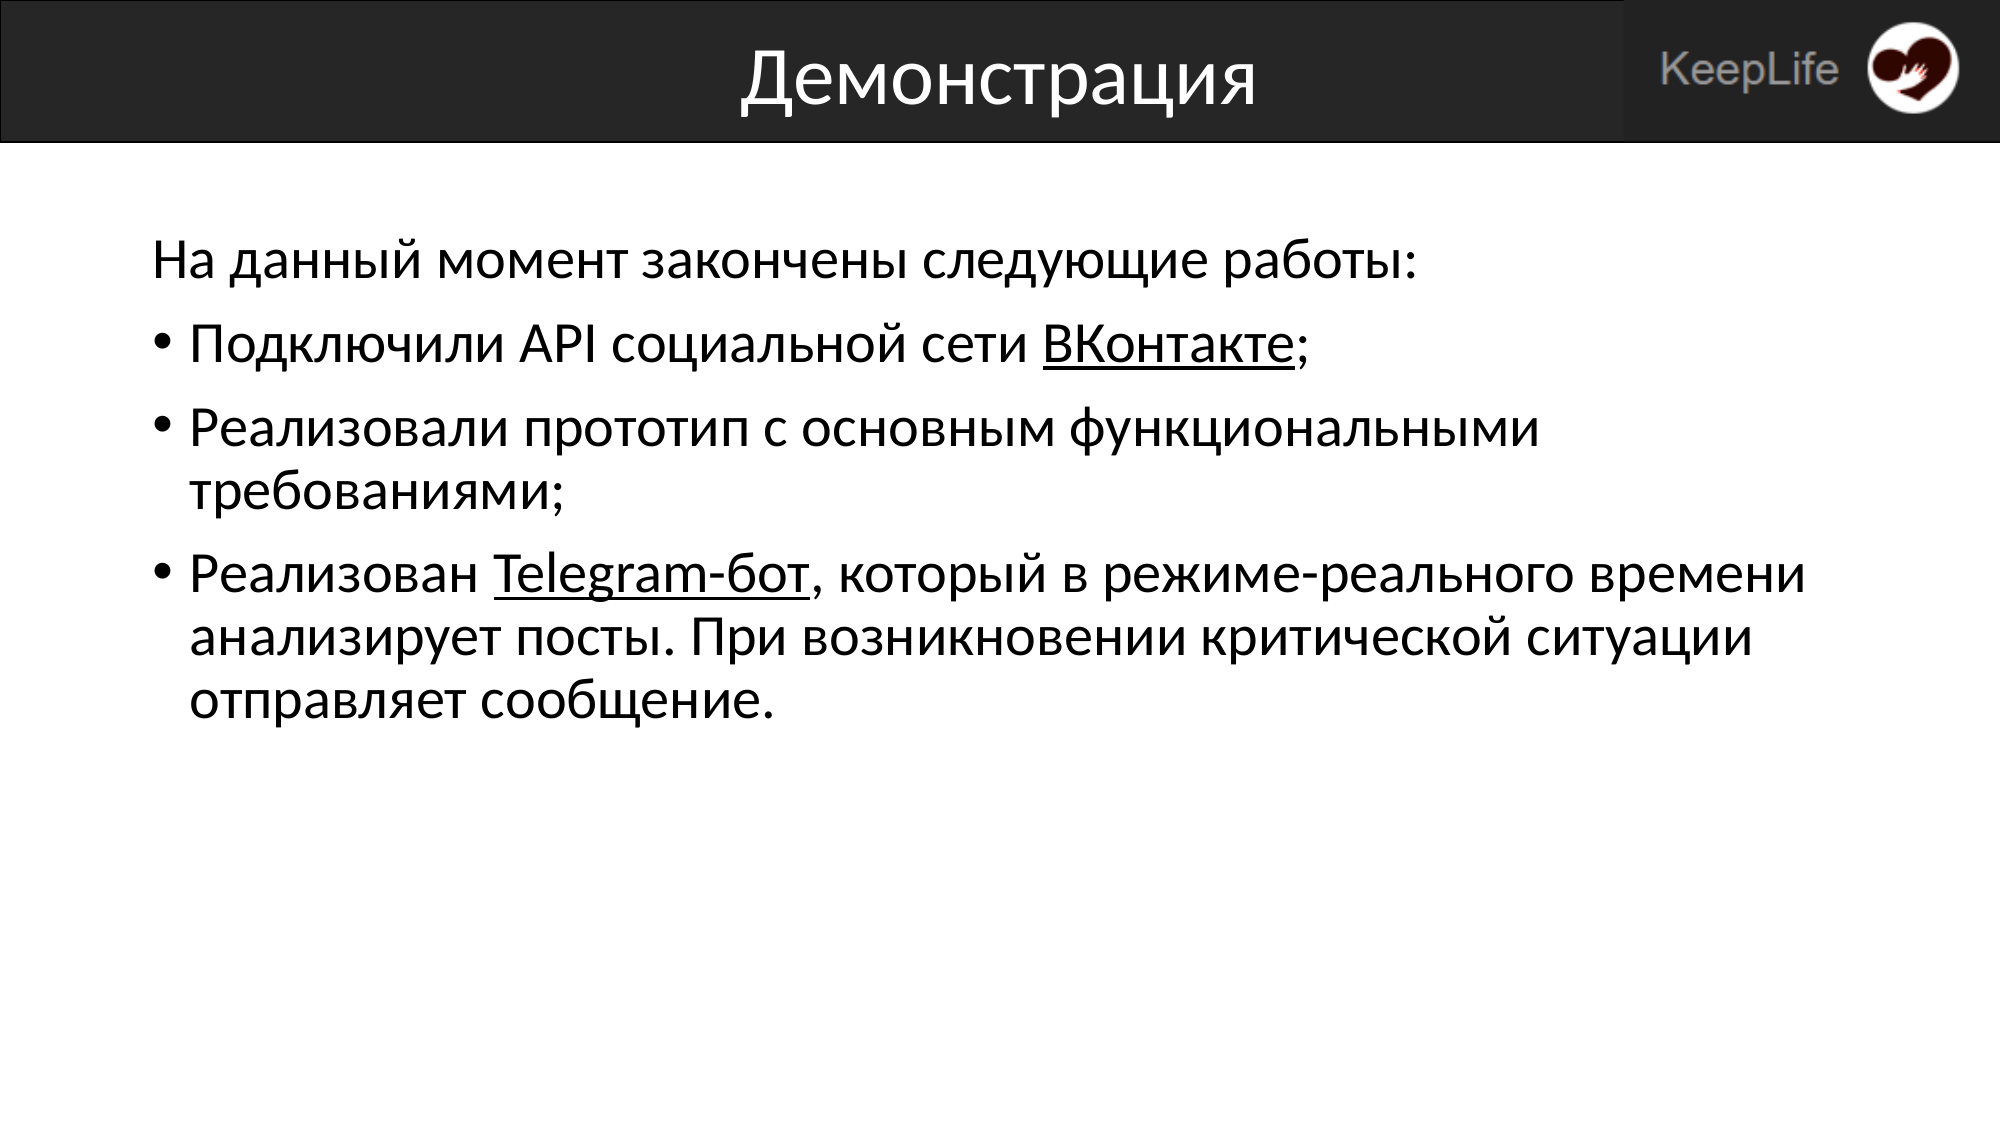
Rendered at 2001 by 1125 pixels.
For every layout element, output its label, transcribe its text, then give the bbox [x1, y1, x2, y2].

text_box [0, 0, 2000, 142]
list На данный момент закончены следующие работы: Подключили API социальной сети ВКонтакте; Реализовали прототип с основным функциональными требованиями; Реализован Telegram-бот, который в режиме-реального времени анализирует посты. При возникновении критической ситуации отправляет сообщение. [137, 220, 1863, 1016]
